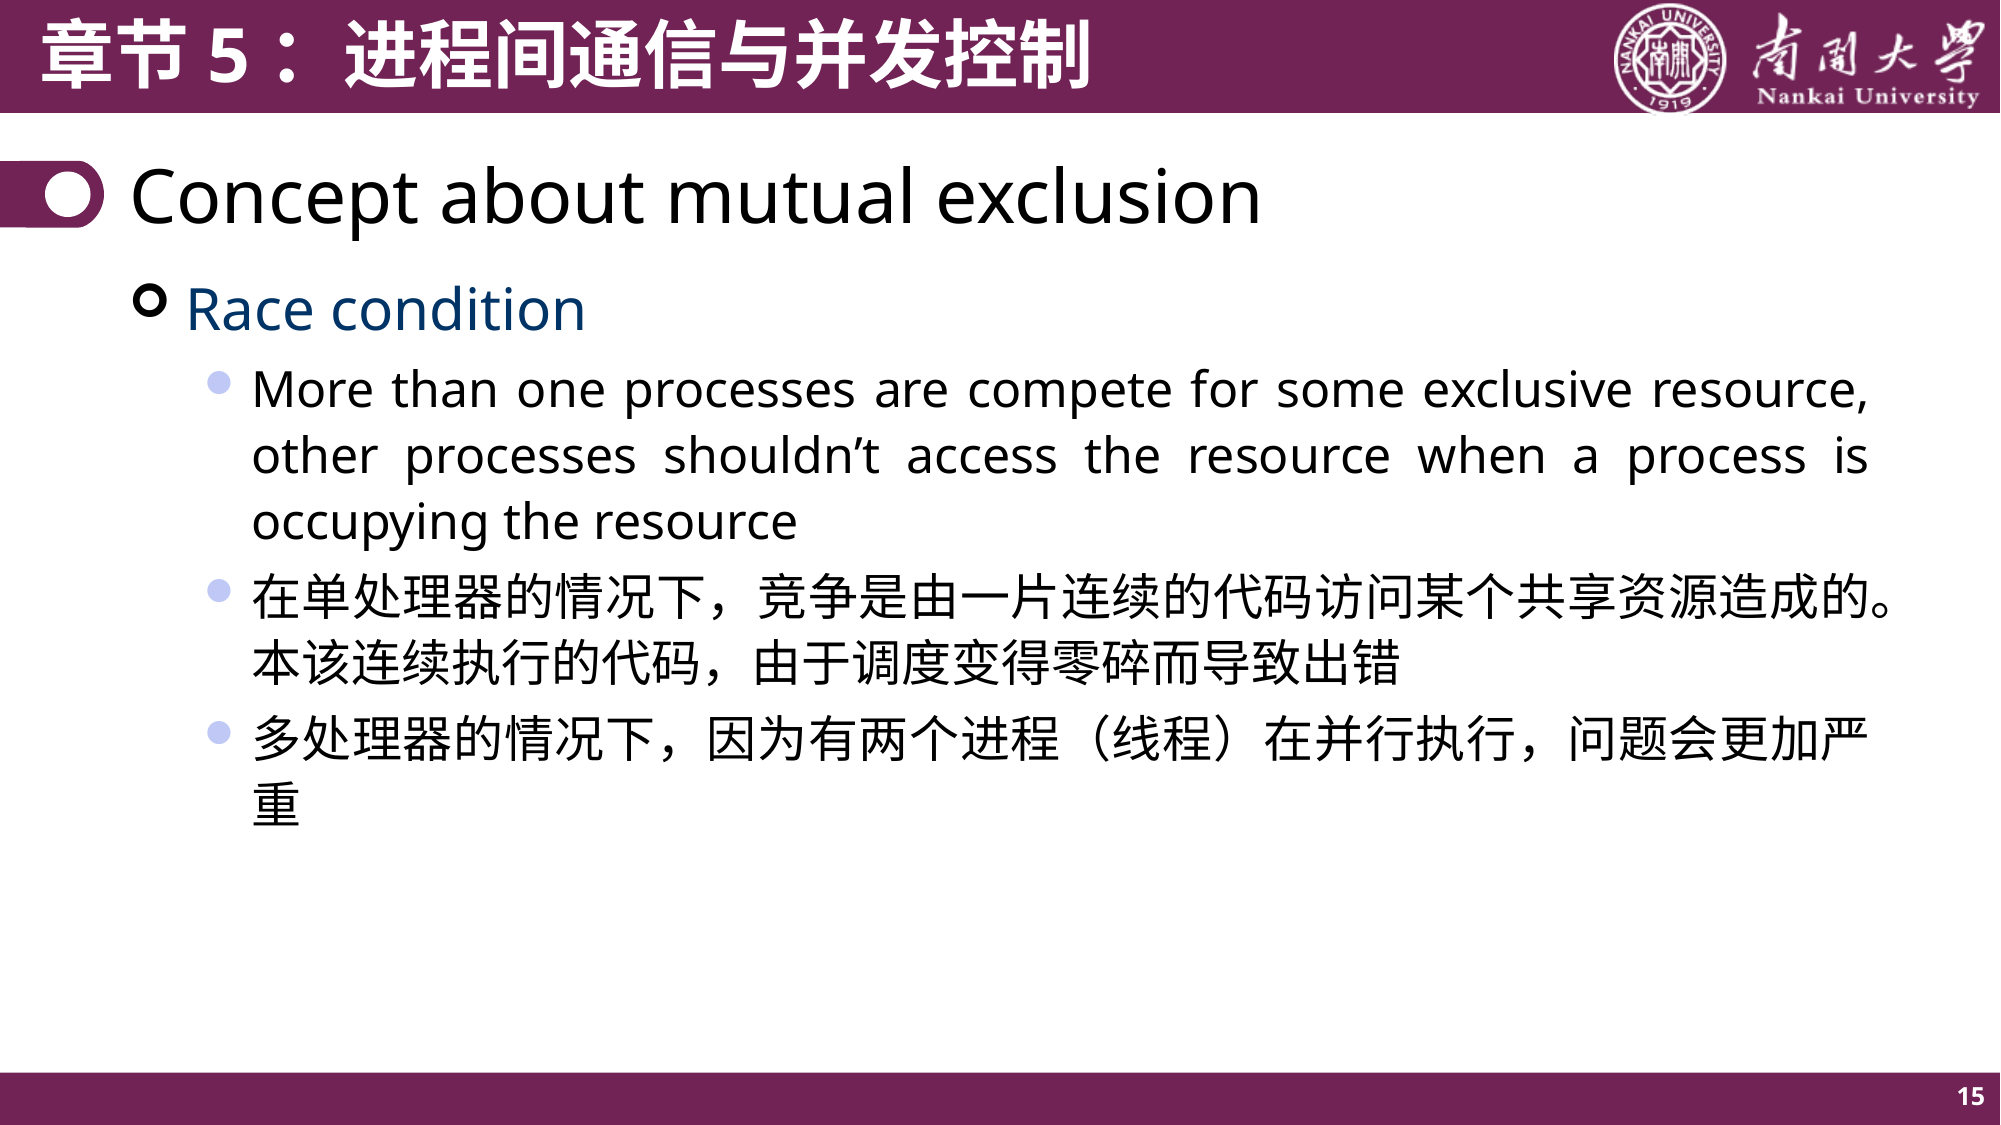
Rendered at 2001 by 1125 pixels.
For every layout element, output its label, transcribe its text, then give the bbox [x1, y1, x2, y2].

title Concept about mutual exclusion [114, 143, 1886, 255]
slide_number 15 [1550, 1070, 2000, 1124]
picture [1614, 2, 2001, 120]
list Race condition More than one processes are compete for some exclusive resource, other processes shouldn’t access the resource when a process is occupying the resource 在单处理器的情况下，竞争是由一片连续的代码访问某个共享资源造成的。本该连续执行的代码，由于调度变得零碎而导致出错 多处理器的情况下，因为有两个进程（线程）在并行执行，问题会更加严重 [114, 257, 1886, 972]
